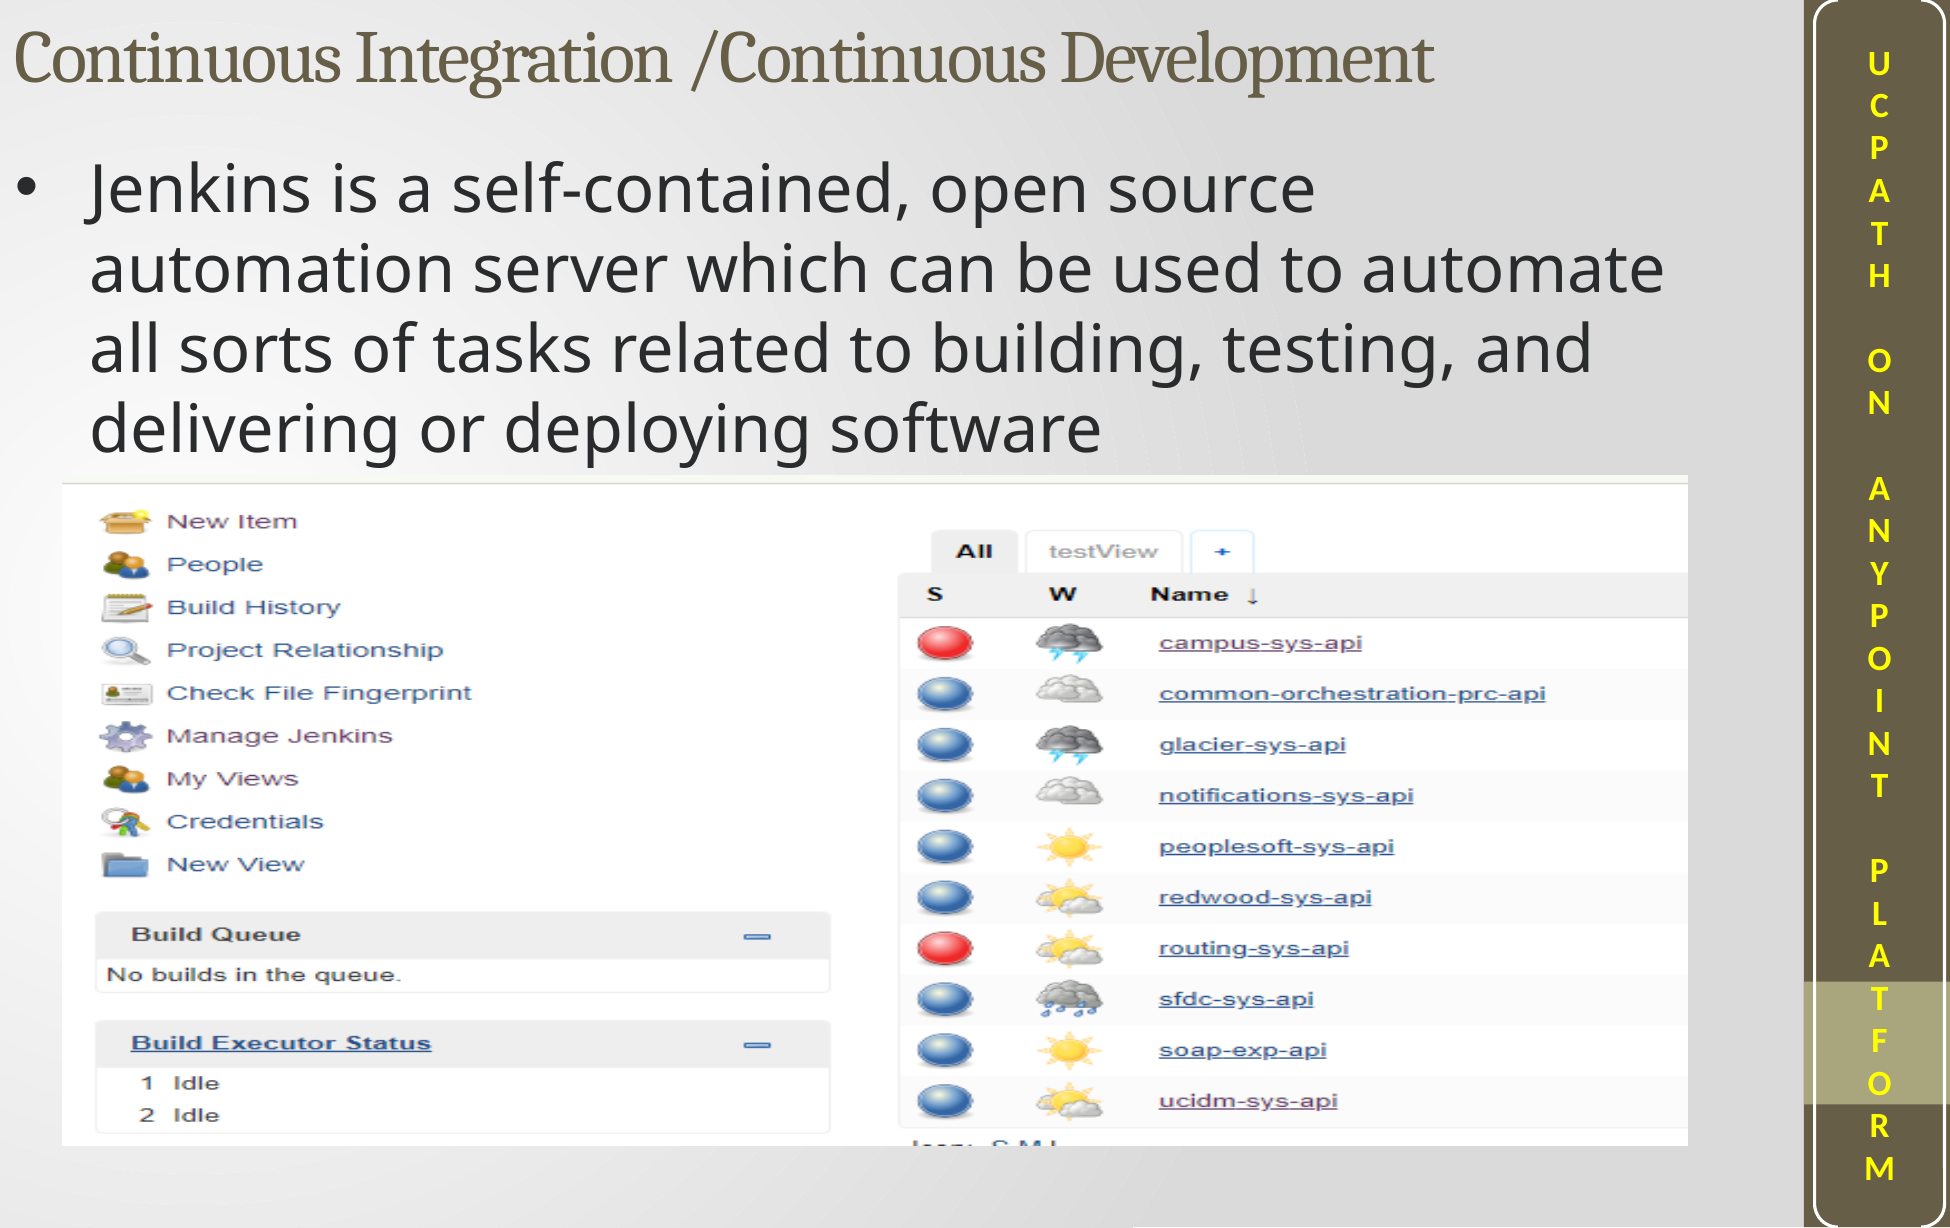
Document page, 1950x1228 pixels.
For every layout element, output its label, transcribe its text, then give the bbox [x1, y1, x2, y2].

slide_number U C P A T H O N A N Y P O I N T P L A T F O R M [1813, 0, 1947, 1228]
text_box Continuous Integration /Continuous Development [0, 0, 1600, 74]
picture [61, 475, 1688, 1147]
text_box Jenkins is a self-contained, open source automation server which can be used to automate all sorts of tasks related to building, testing, and delivering or deploying software [0, 138, 1713, 474]
